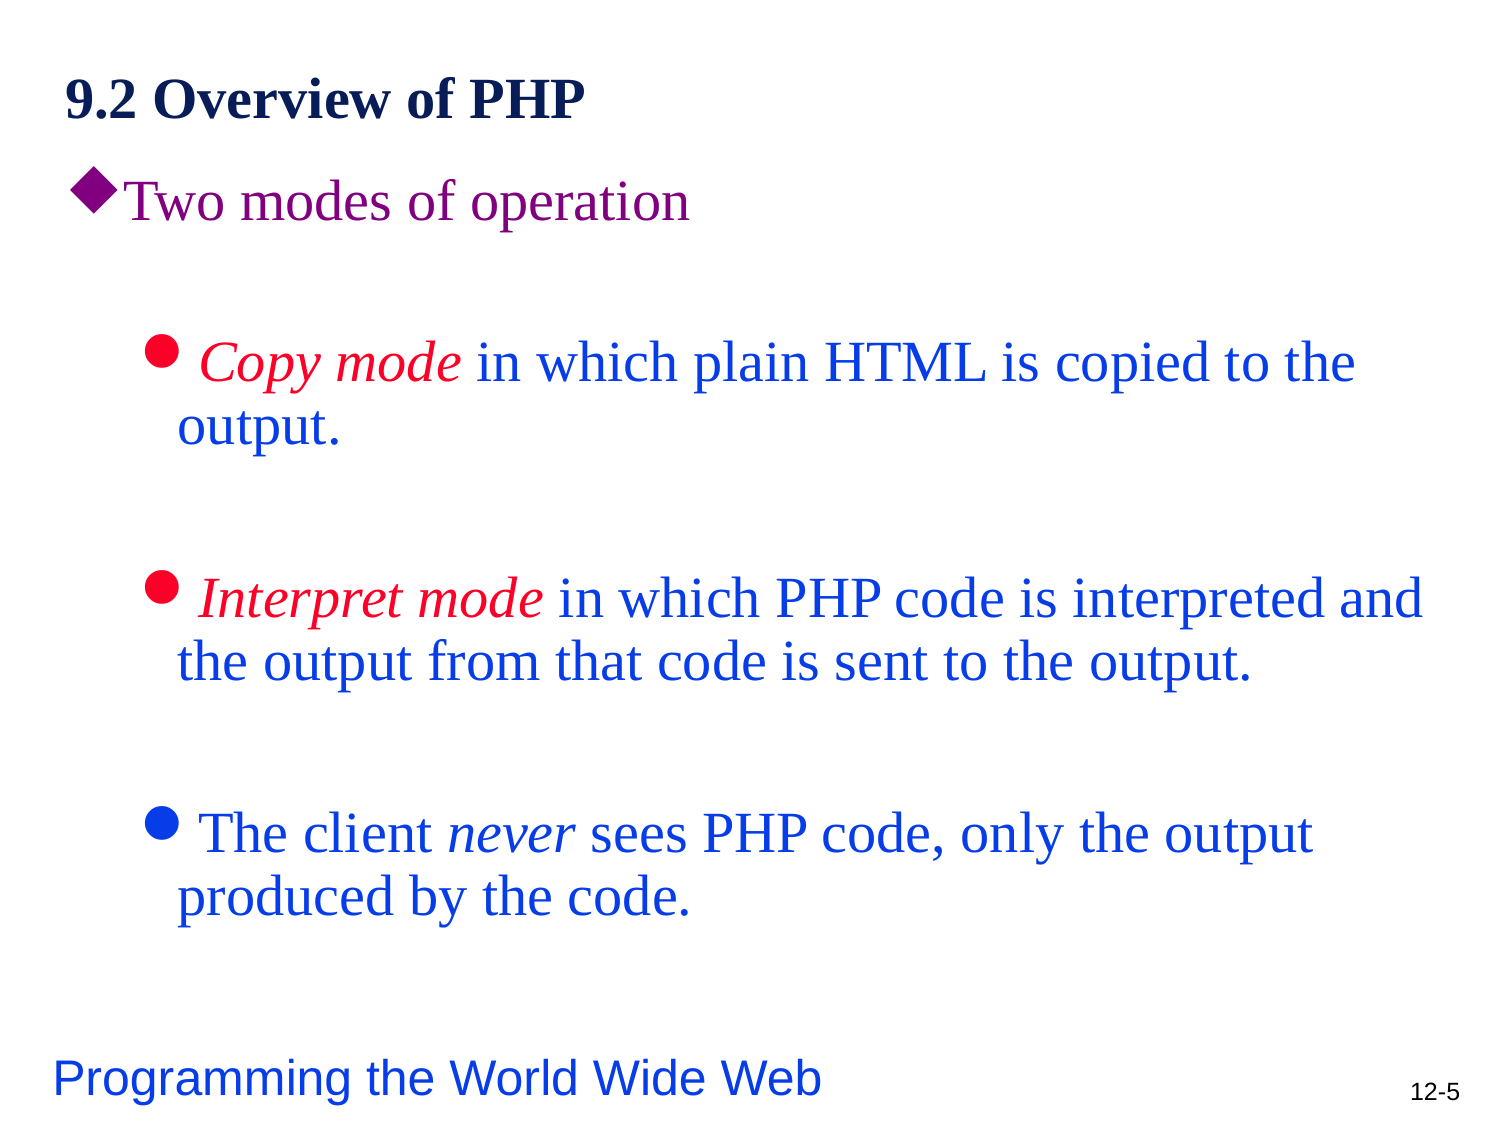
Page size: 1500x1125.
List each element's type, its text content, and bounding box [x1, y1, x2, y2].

title 9.2 Overview of PHP [50, 49, 1463, 138]
list Two modes of operation Copy mode in which plain HTML is copied to the output. Interpret mode in which PHP code is interpreted and the output from that code is sent to the output. The client never sees PHP code, only the output produced by the code. [50, 162, 1463, 1025]
